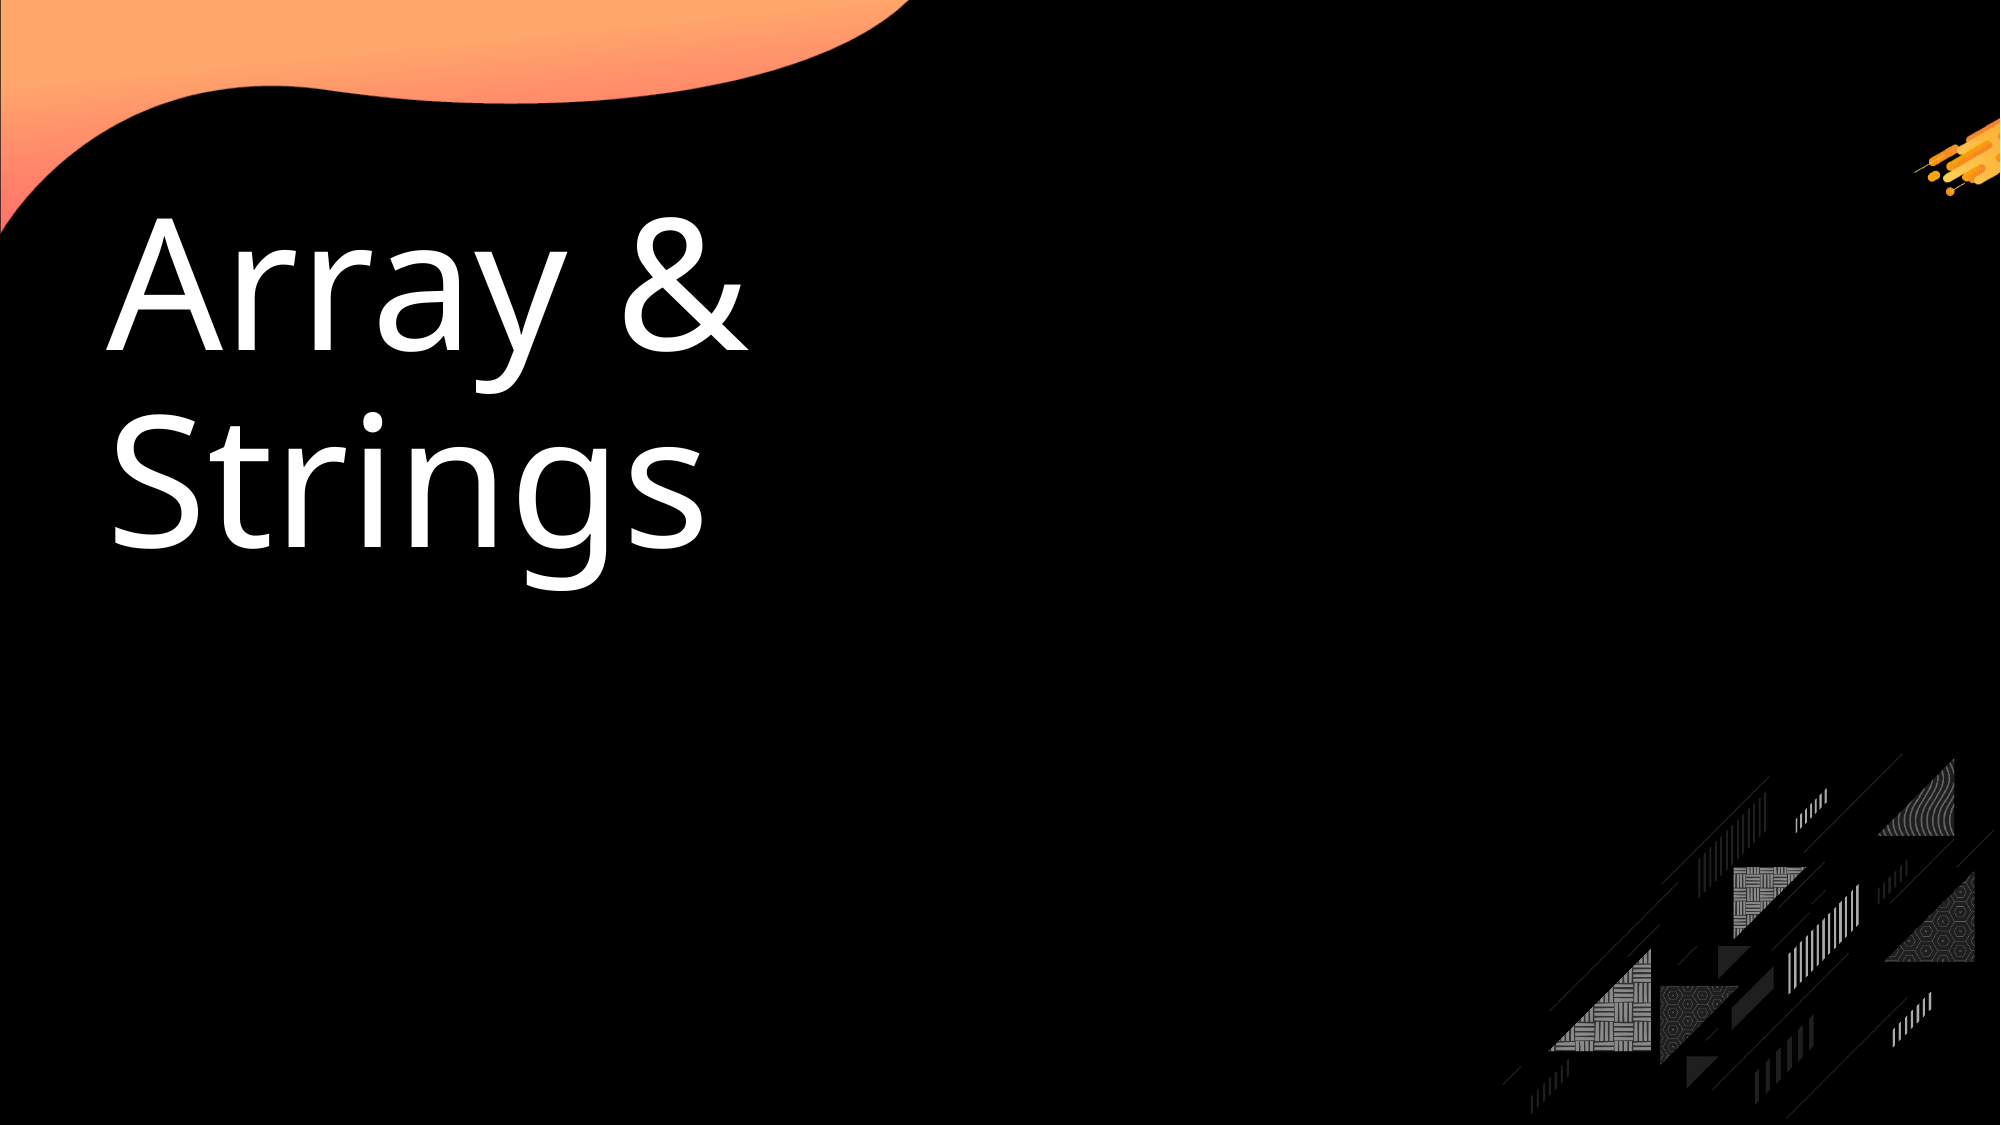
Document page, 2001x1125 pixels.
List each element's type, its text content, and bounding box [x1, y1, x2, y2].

picture [0, 0, 947, 253]
picture [1894, 87, 2001, 214]
title Array & Strings [91, 184, 1246, 763]
